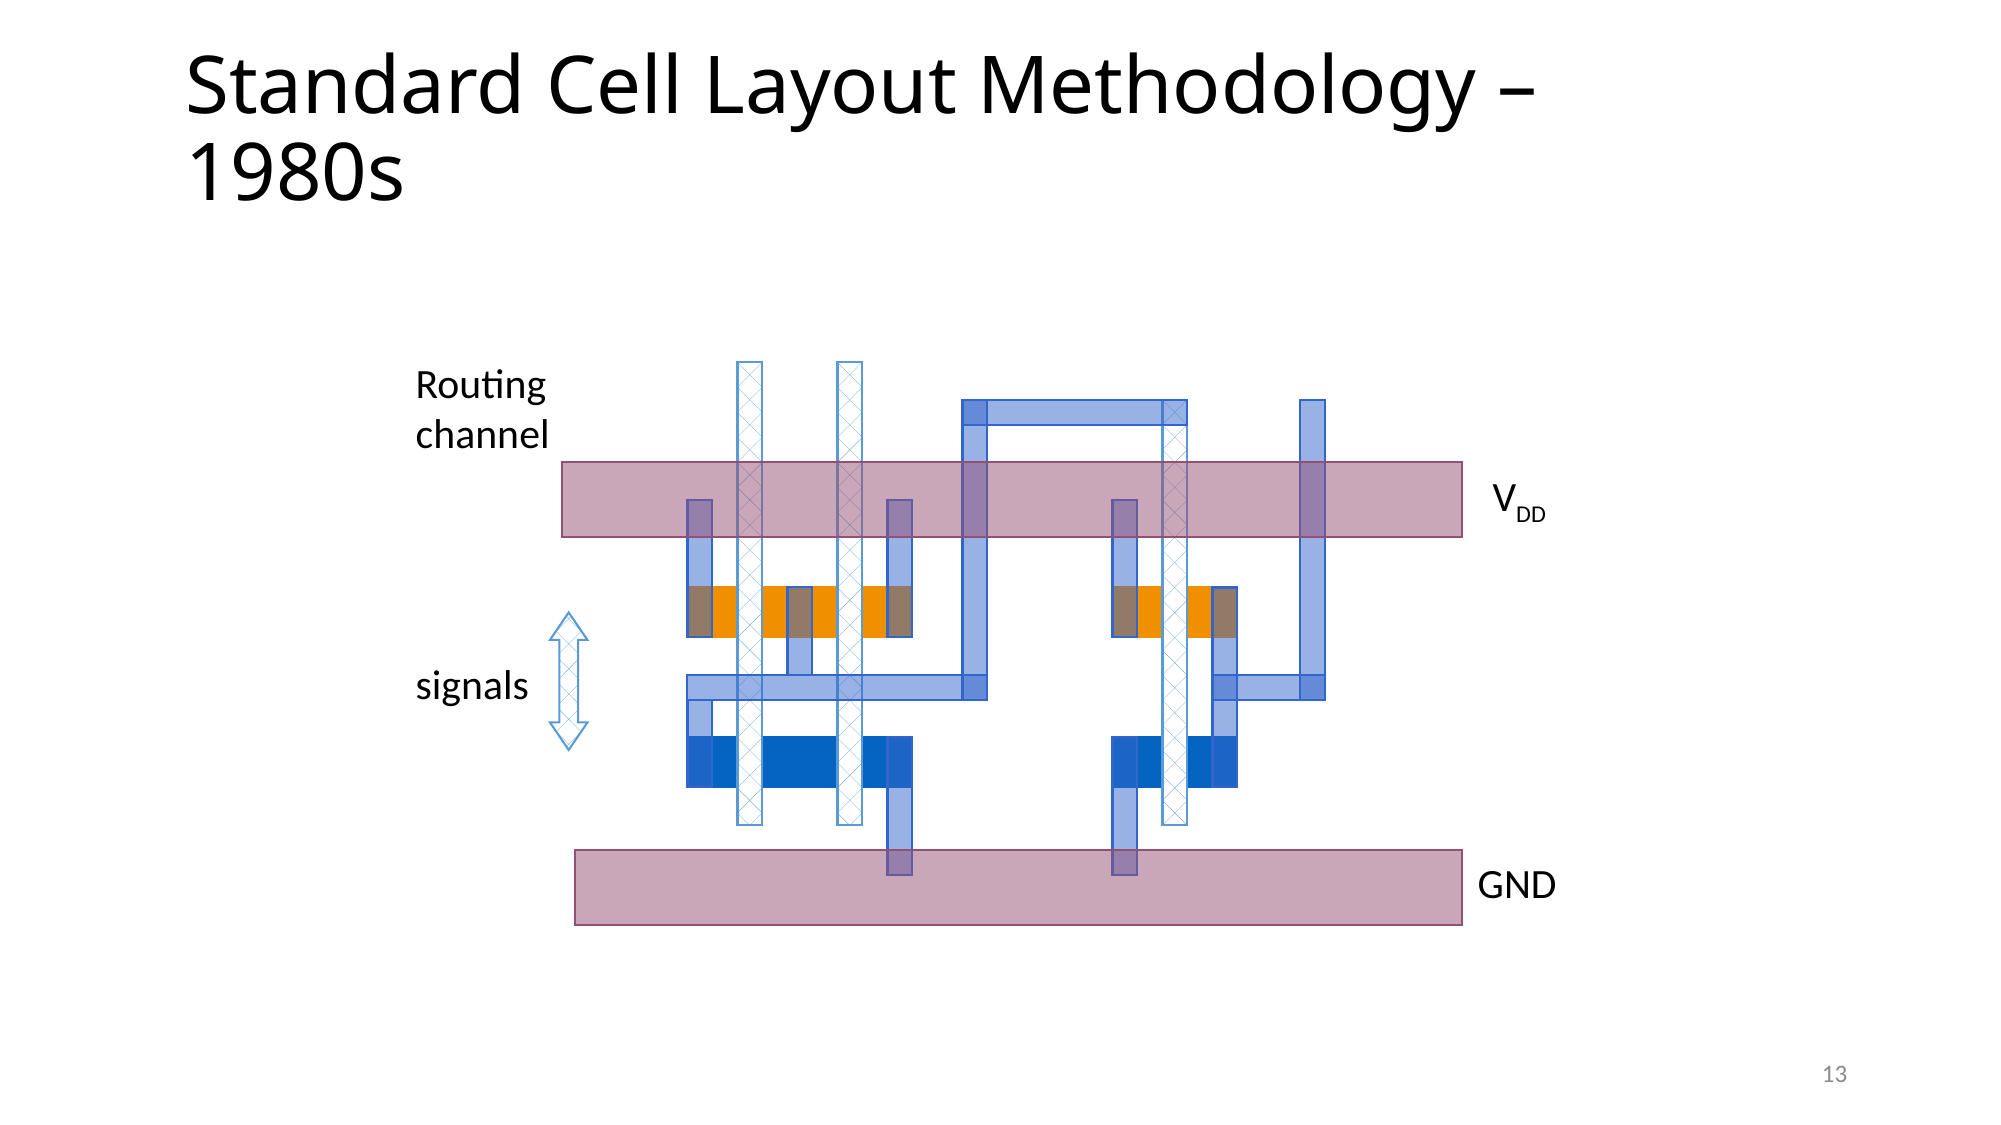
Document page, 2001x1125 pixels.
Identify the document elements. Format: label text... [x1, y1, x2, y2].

text_box [737, 362, 763, 462]
text_box [1162, 538, 1188, 825]
text_box [1188, 587, 1212, 638]
text_box [687, 538, 713, 638]
text_box [962, 399, 1188, 425]
text_box [763, 587, 787, 638]
text_box [887, 737, 913, 849]
text_box [562, 462, 1463, 538]
text_box [1299, 538, 1325, 700]
text_box [713, 737, 737, 788]
slide_number 13 [1412, 1042, 1863, 1103]
text_box VDD [1477, 462, 1562, 535]
text_box [962, 538, 988, 700]
text_box [1188, 737, 1212, 788]
text_box [787, 587, 813, 675]
text_box [1299, 399, 1325, 462]
title Standard Cell Layout Methodology – 1980s [170, 37, 1700, 225]
text_box [887, 538, 913, 638]
text_box [962, 425, 988, 462]
text_box [863, 587, 887, 638]
text_box Routing channel [400, 349, 565, 465]
text_box [813, 587, 837, 638]
text_box [574, 849, 1463, 925]
text_box [1162, 425, 1188, 462]
text_box [1112, 737, 1138, 849]
text_box [687, 675, 962, 700]
text_box [713, 587, 737, 638]
text_box [1212, 700, 1238, 788]
text_box signals [400, 650, 544, 715]
text_box [737, 538, 763, 675]
text_box [1212, 587, 1238, 675]
text_box [1212, 675, 1299, 700]
text_box [763, 737, 837, 788]
text_box [837, 538, 863, 675]
text_box [837, 700, 863, 825]
text_box [737, 700, 763, 825]
text_box [837, 362, 863, 462]
text_box GND [1463, 849, 1572, 915]
text_box [863, 737, 887, 788]
text_box [1138, 587, 1162, 638]
text_box [549, 612, 588, 750]
text_box [687, 700, 713, 788]
text_box [1112, 538, 1138, 638]
text_box [1138, 737, 1162, 788]
